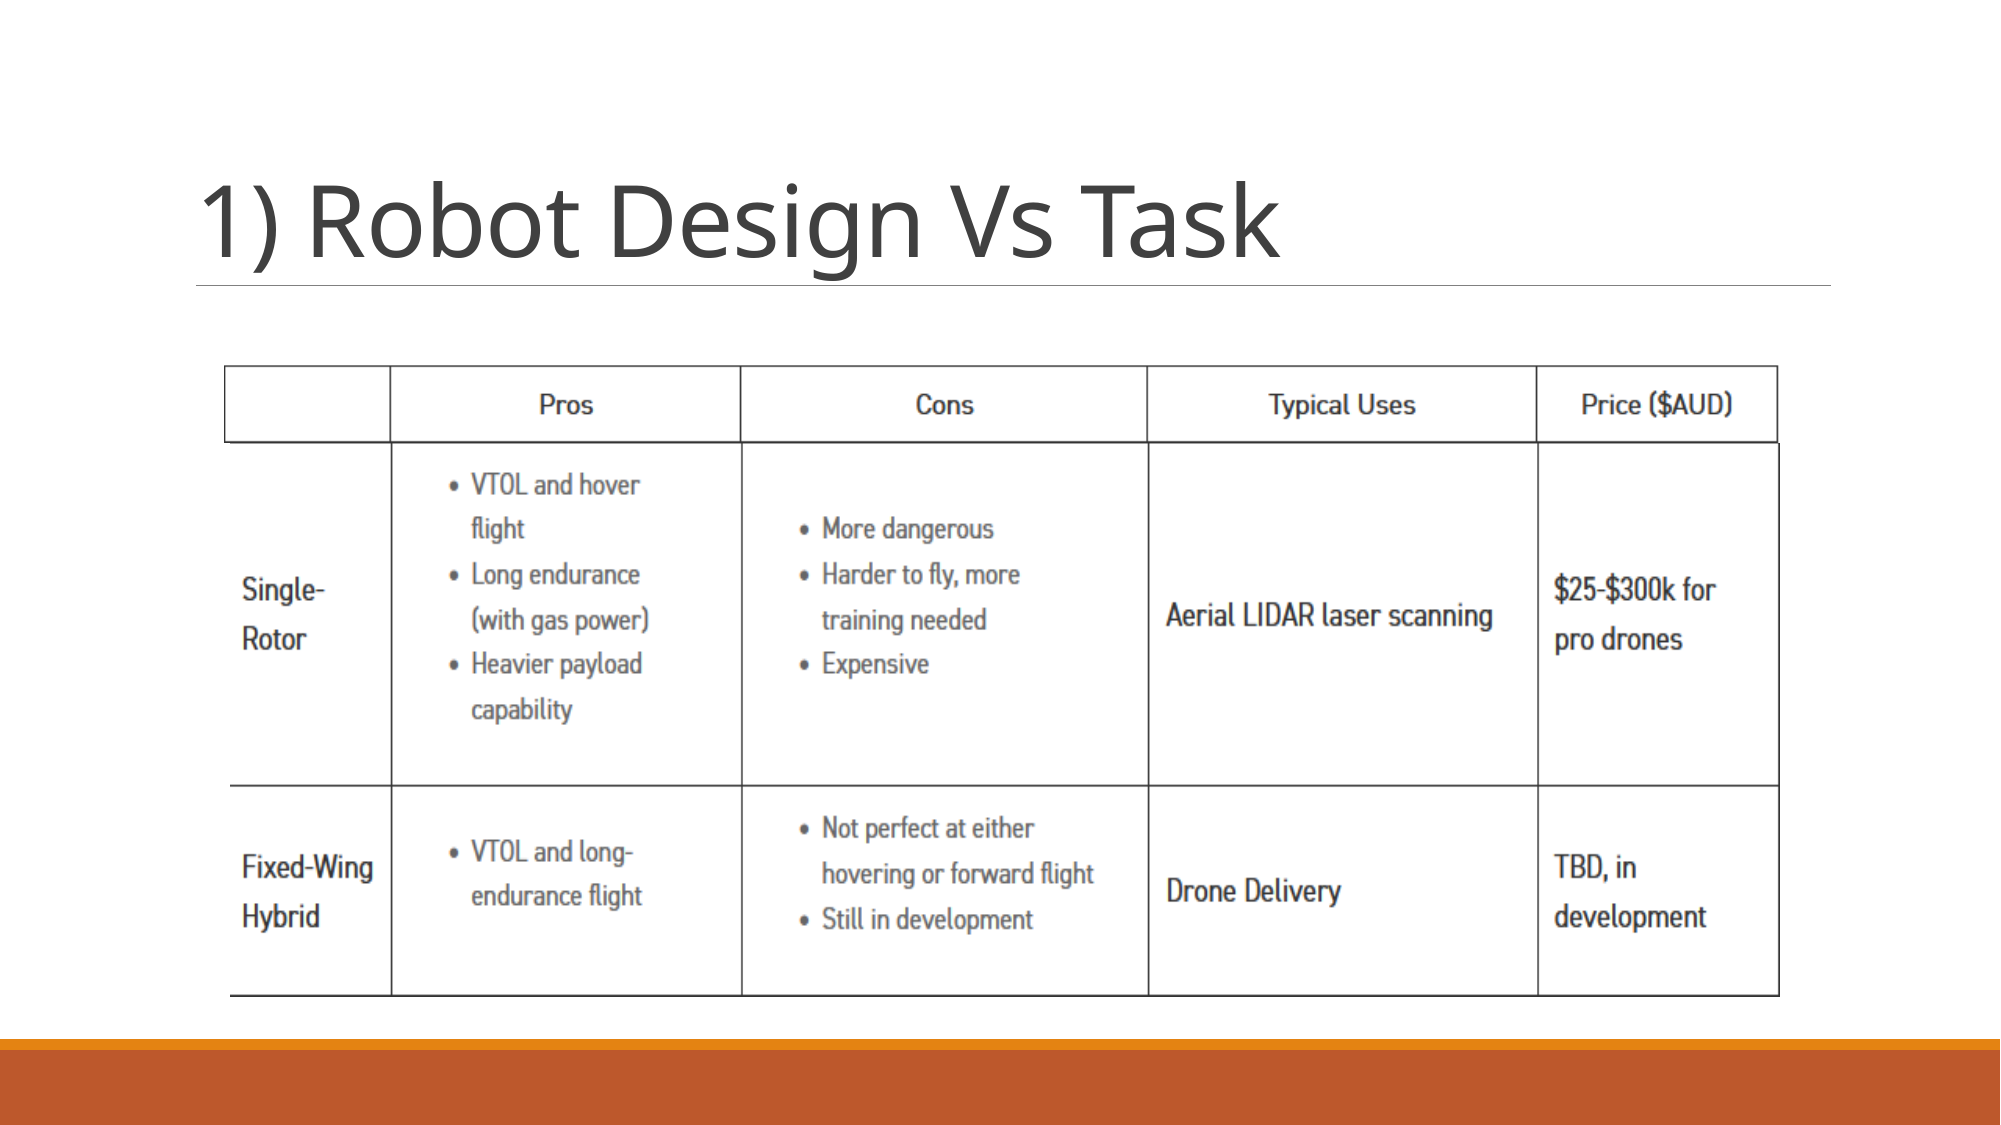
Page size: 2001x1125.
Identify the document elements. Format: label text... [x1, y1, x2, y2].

picture [223, 363, 1780, 443]
title 1) Robot Design Vs Task [180, 47, 1830, 285]
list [230, 453, 1780, 998]
